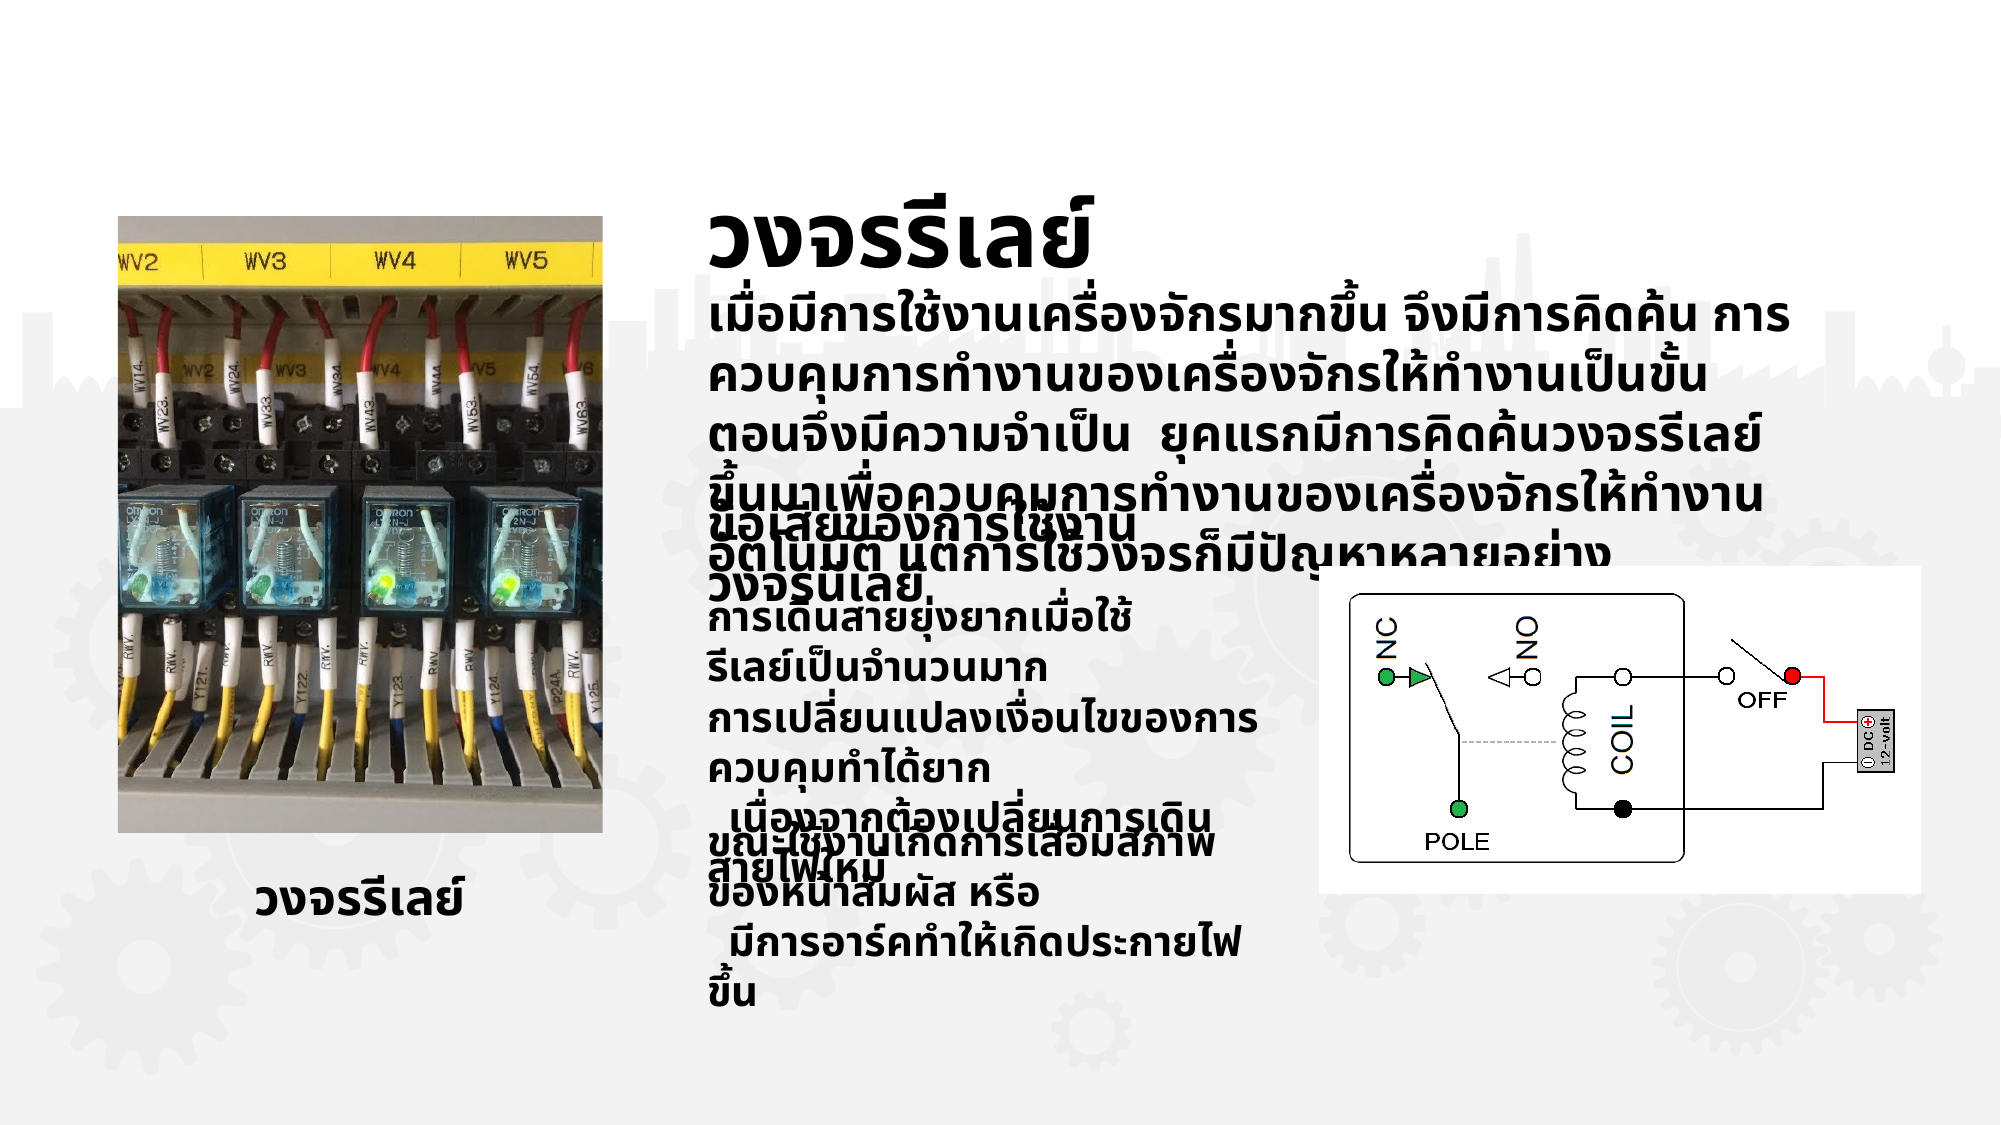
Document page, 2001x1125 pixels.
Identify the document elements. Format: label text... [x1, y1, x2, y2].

picture [1318, 566, 1922, 895]
text_box เมื่อมีการใช้งานเครื่องจักรมากขึ้น จึงมีการคิดค้น การควบคุมการทำงานของเครื่องจักรให้ทำงานเป็นขั้นตอนจึงมีความจำเป็น ยุคแรกมีการคิดค้นวงจรรีเลย์ ขึ้นมาเพื่อควบคุมการทำงานของเครื่องจักรให้ทำงานอัตโนมัติ แต่การใช้วงจรก็มีปัญหาหลายอย่าง [692, 274, 1820, 589]
text_box วงจรรีเลย์ [698, 175, 1572, 286]
text_box การเปลี่ยนแปลงเงื่อนไขของการควบคุมทำได้ยาก เนื่องจากต้องเปลี่ยนการเดินสายไฟใหม่ [692, 683, 1295, 807]
text_box การเดินสายยุ่งยากเมื่อใช้รีเลย์เป็นจำนวนมาก [692, 582, 1215, 683]
text_box ขณะใช้งานเกิดการเสื่อมสภาพของหน้าสัมผัส หรือ มีการอาร์คทำให้เกิดประกายไฟขึ้น [692, 807, 1295, 1023]
picture [117, 216, 603, 833]
text_box วงจรรีเลย์ [117, 864, 603, 935]
